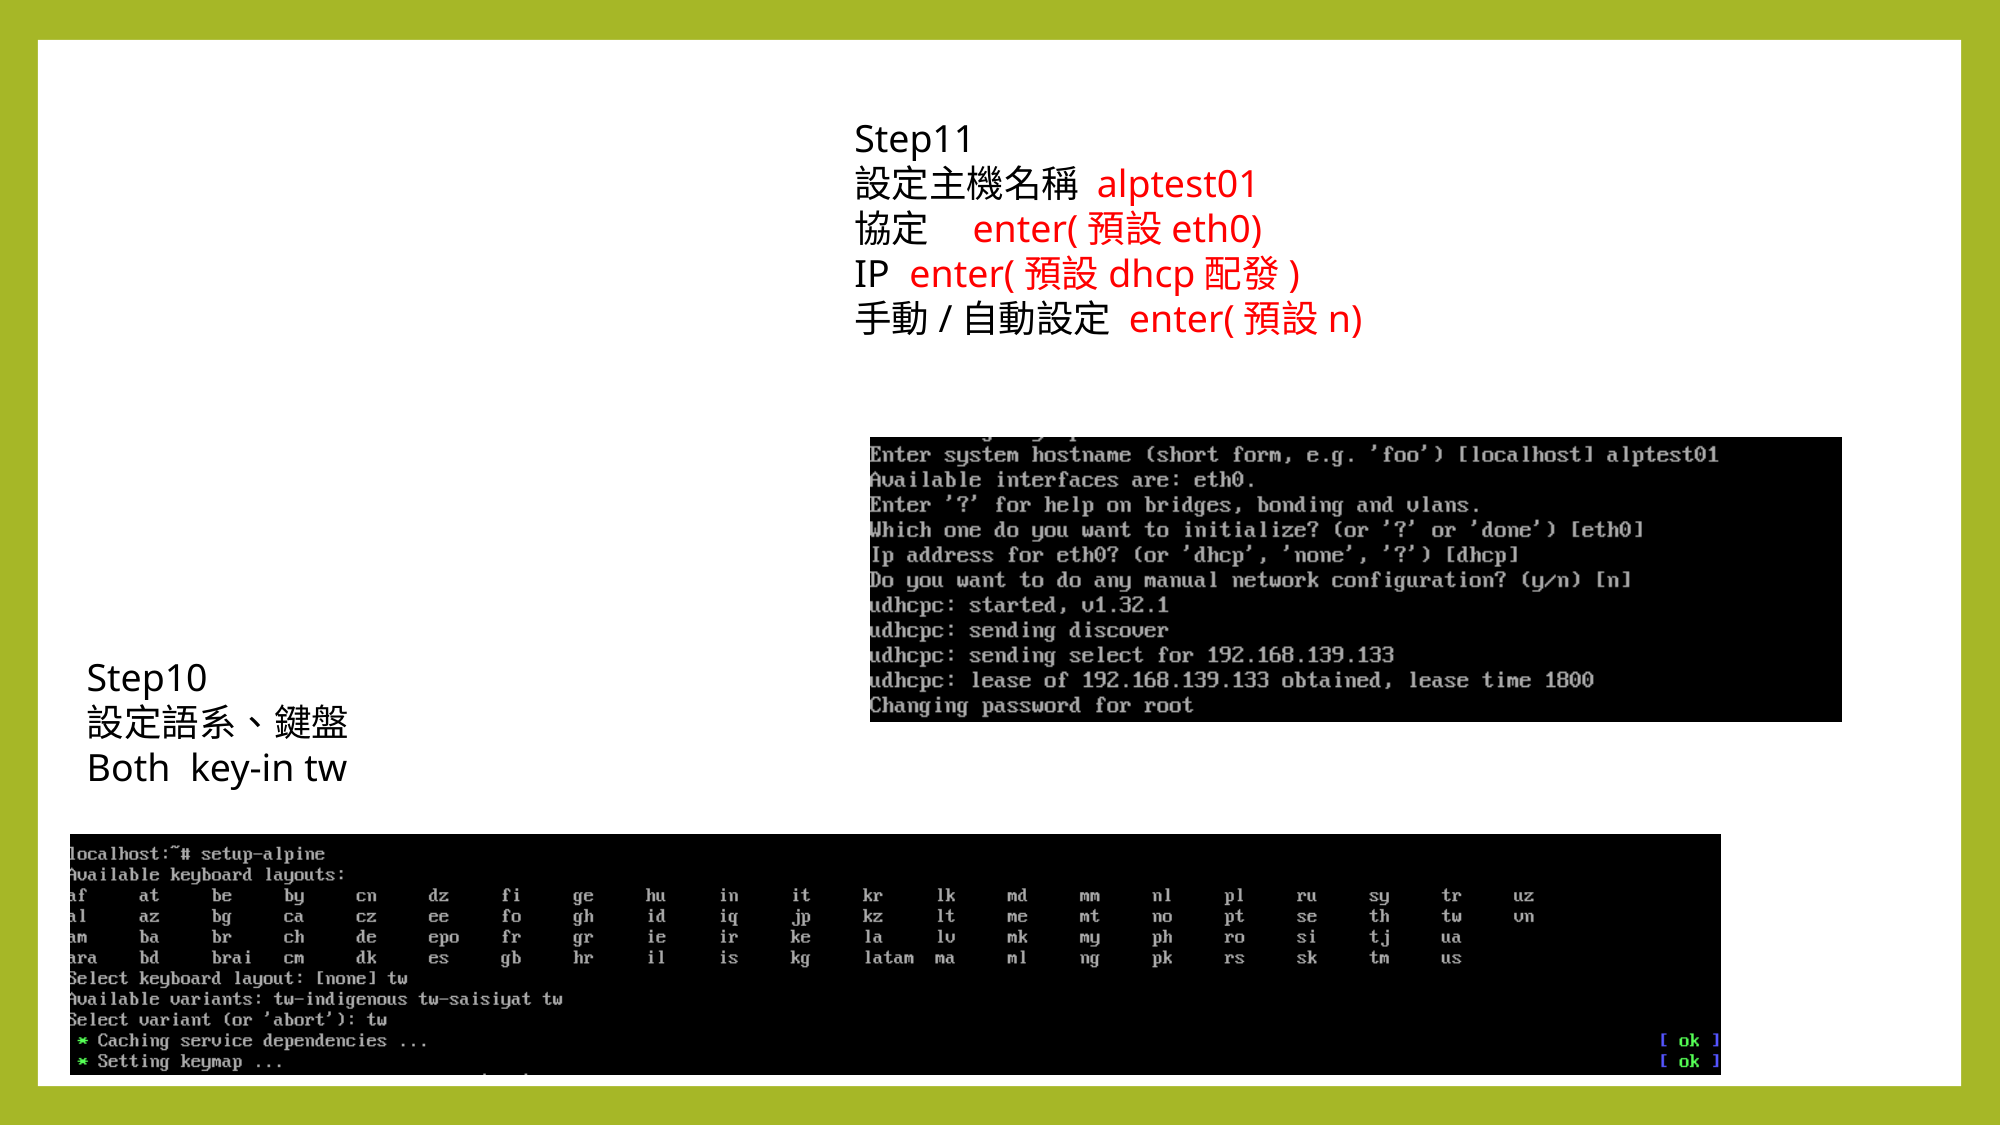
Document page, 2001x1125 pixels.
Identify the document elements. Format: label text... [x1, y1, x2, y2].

text_box Step11 設定主機名稱 alptest01 協定 enter(預設eth0) IP enter(預設dhcp配發) 手動/自動設定 enter(預設n) [839, 107, 1378, 347]
text_box Step10 設定語系、鍵盤 Both key-in tw [71, 646, 365, 796]
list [869, 437, 1843, 723]
picture [69, 834, 1721, 1076]
